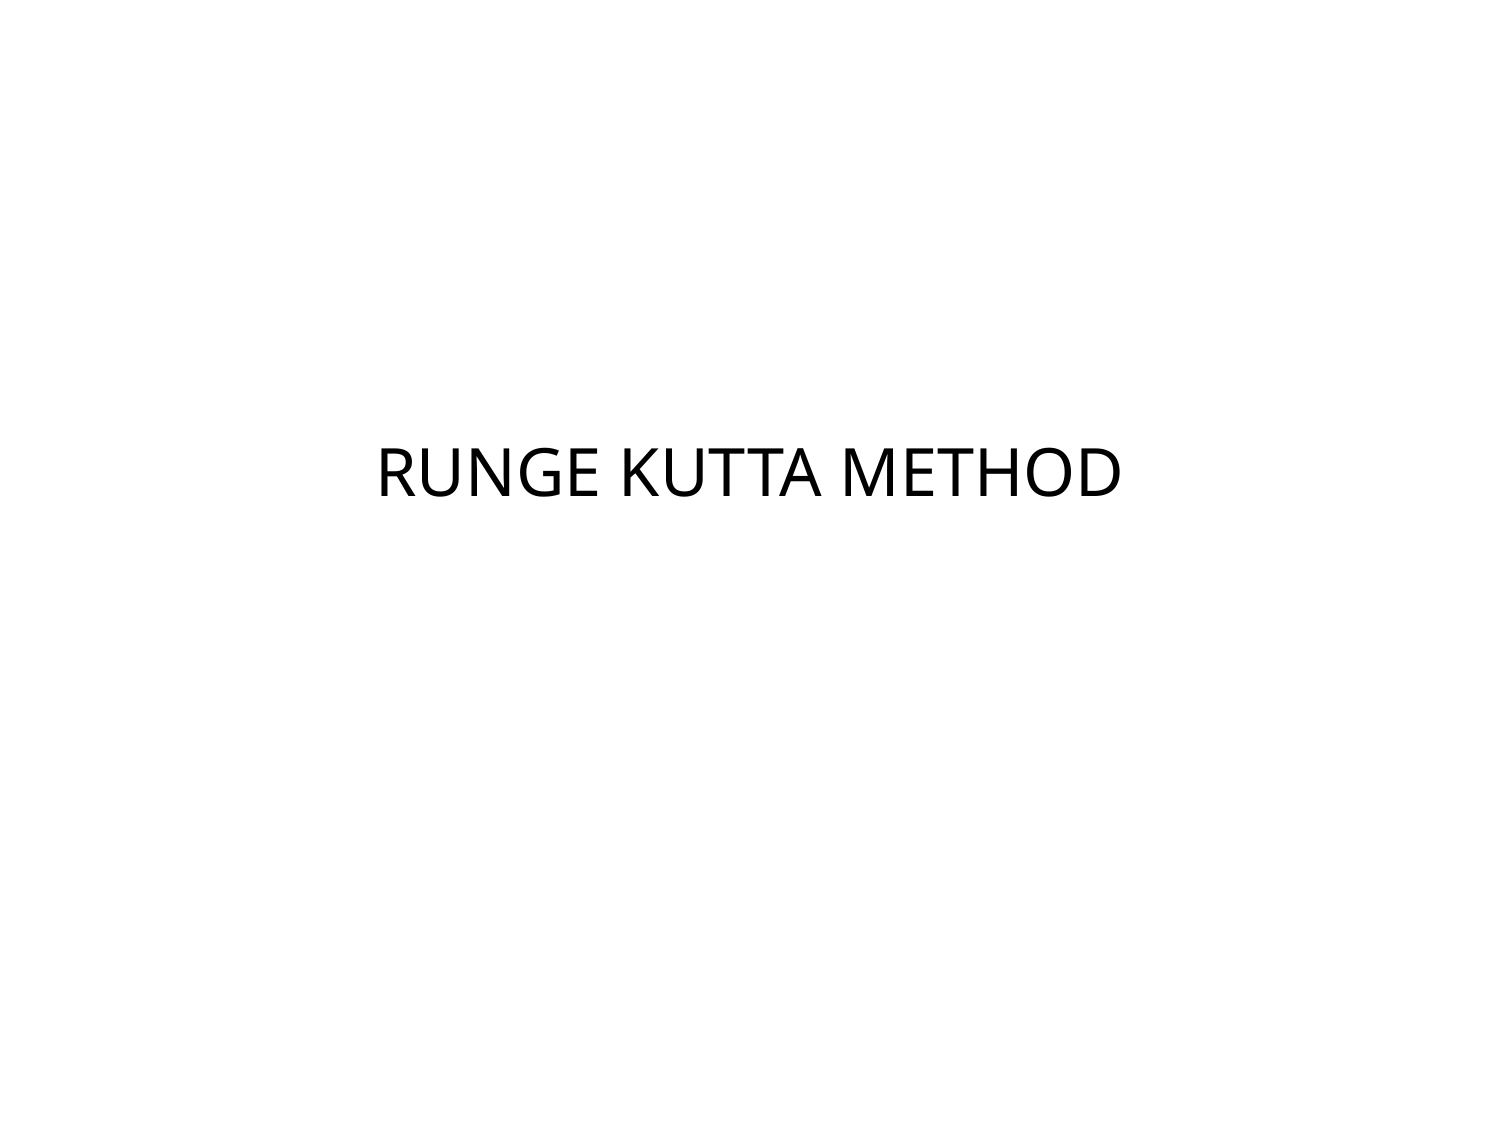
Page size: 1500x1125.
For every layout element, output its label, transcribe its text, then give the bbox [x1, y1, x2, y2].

title RUNGE KUTTA METHOD [112, 349, 1388, 591]
